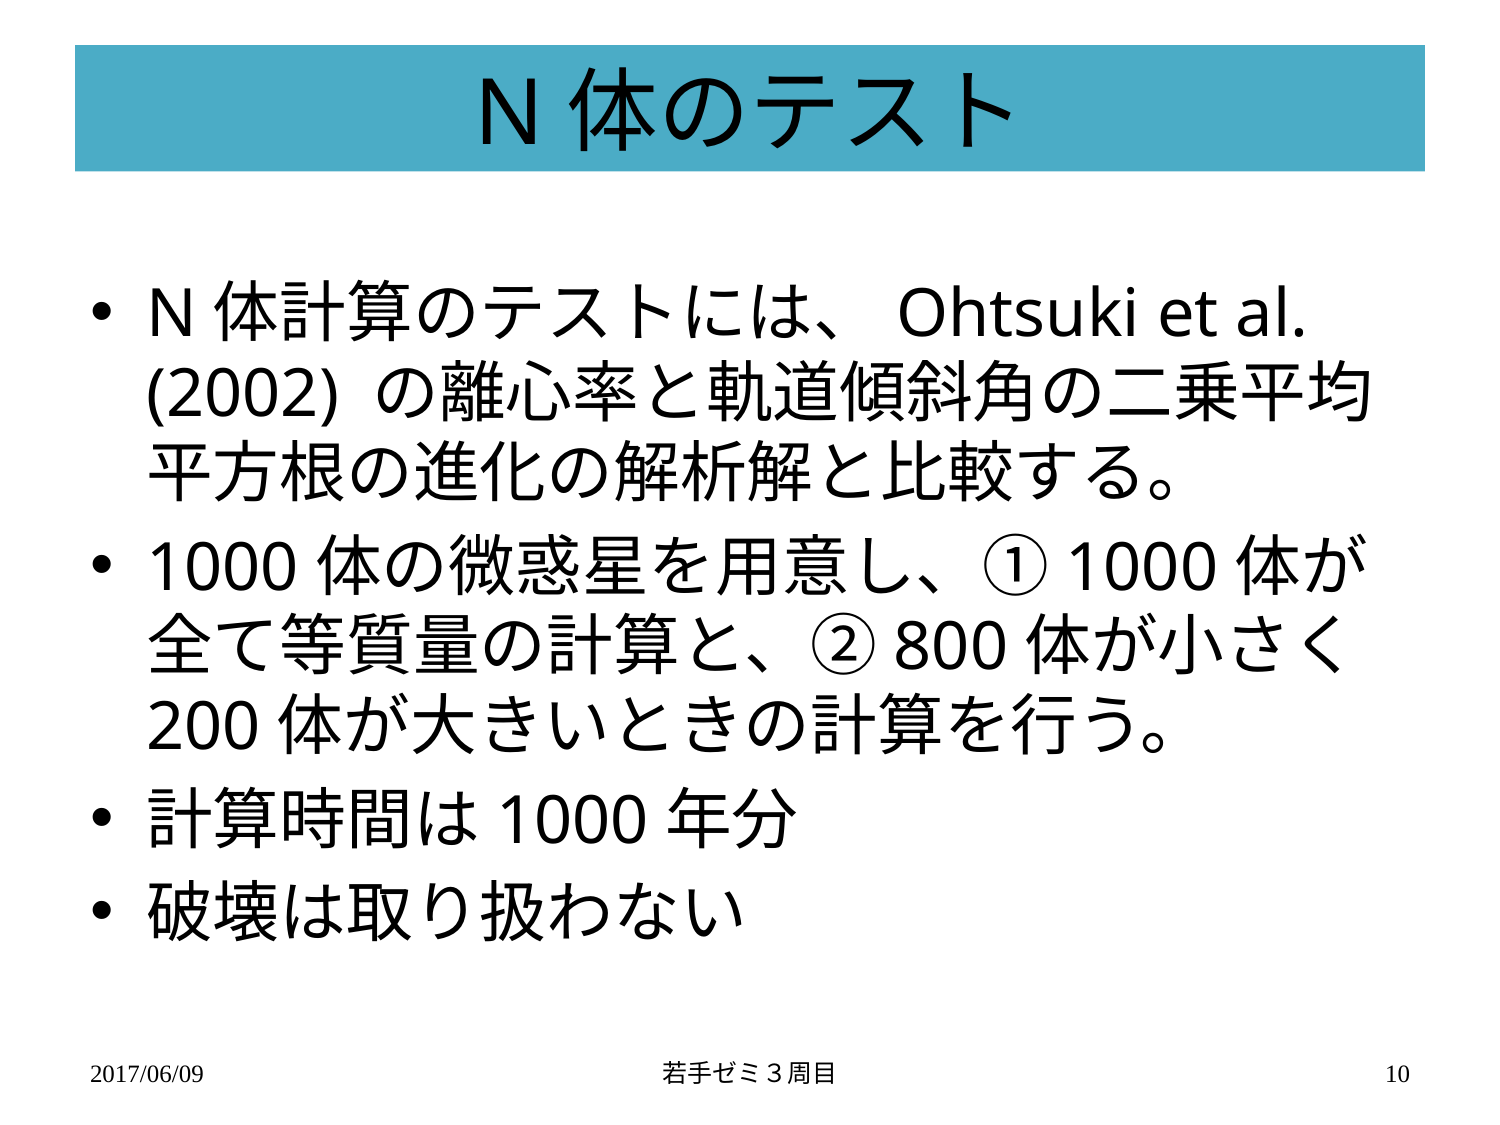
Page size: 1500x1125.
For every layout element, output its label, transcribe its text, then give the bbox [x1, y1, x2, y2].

title N体のテスト [75, 45, 1425, 172]
slide_number 10 [1074, 1042, 1425, 1103]
list N体計算のテストには、Ohtsuki et al. (2002) の離心率と軌道傾斜角の二乗平均平方根の進化の解析解と比較する。 1000体の微惑星を用意し、①1000体が全て等質量の計算と、②800体が小さく200体が大きいときの計算を行う。 計算時間は1000年分 破壊は取り扱わない [75, 262, 1425, 1005]
footer 若手ゼミ３周目 [512, 1042, 988, 1103]
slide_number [75, 1042, 425, 1103]
